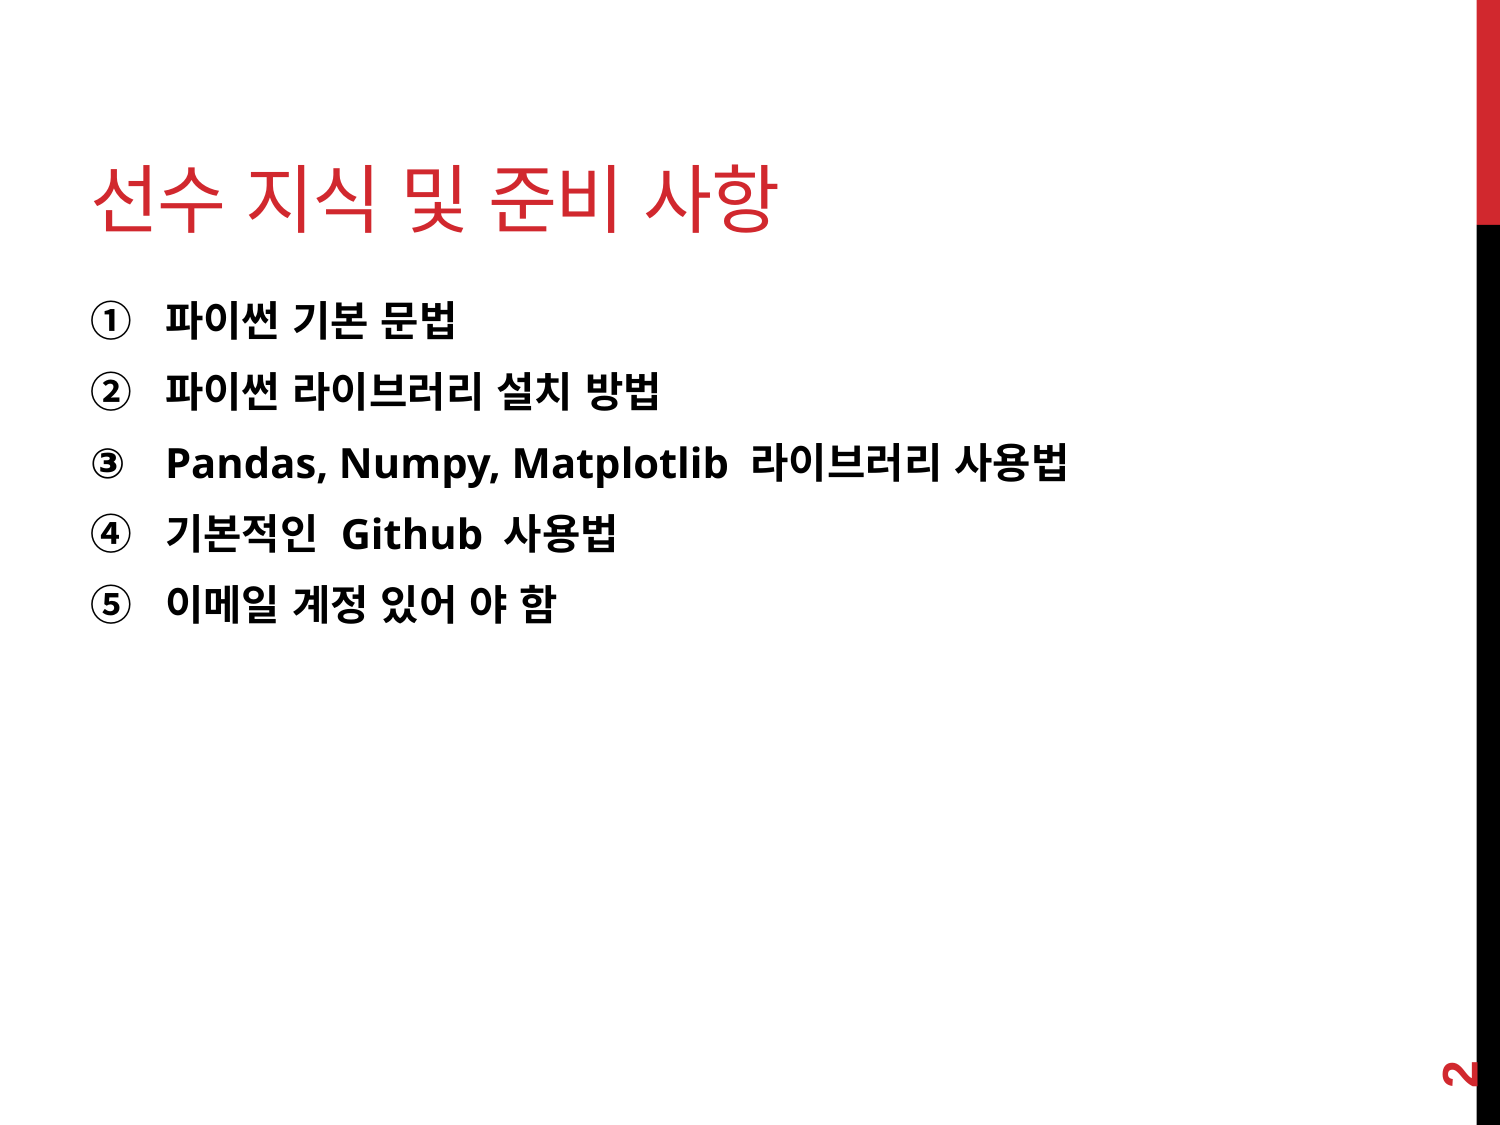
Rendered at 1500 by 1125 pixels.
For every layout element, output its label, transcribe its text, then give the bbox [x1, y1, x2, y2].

slide_number 2 [1427, 887, 1488, 1104]
title 선수 지식 및 준비 사항 [75, 25, 1025, 250]
list 파이썬 기본 문법 파이썬 라이브러리 설치 방법 Pandas, Numpy, Matplotlib 라이브러리 사용법 기본적인 Github 사용법 이메일 계정 있어 야 함 [75, 287, 1325, 1012]
